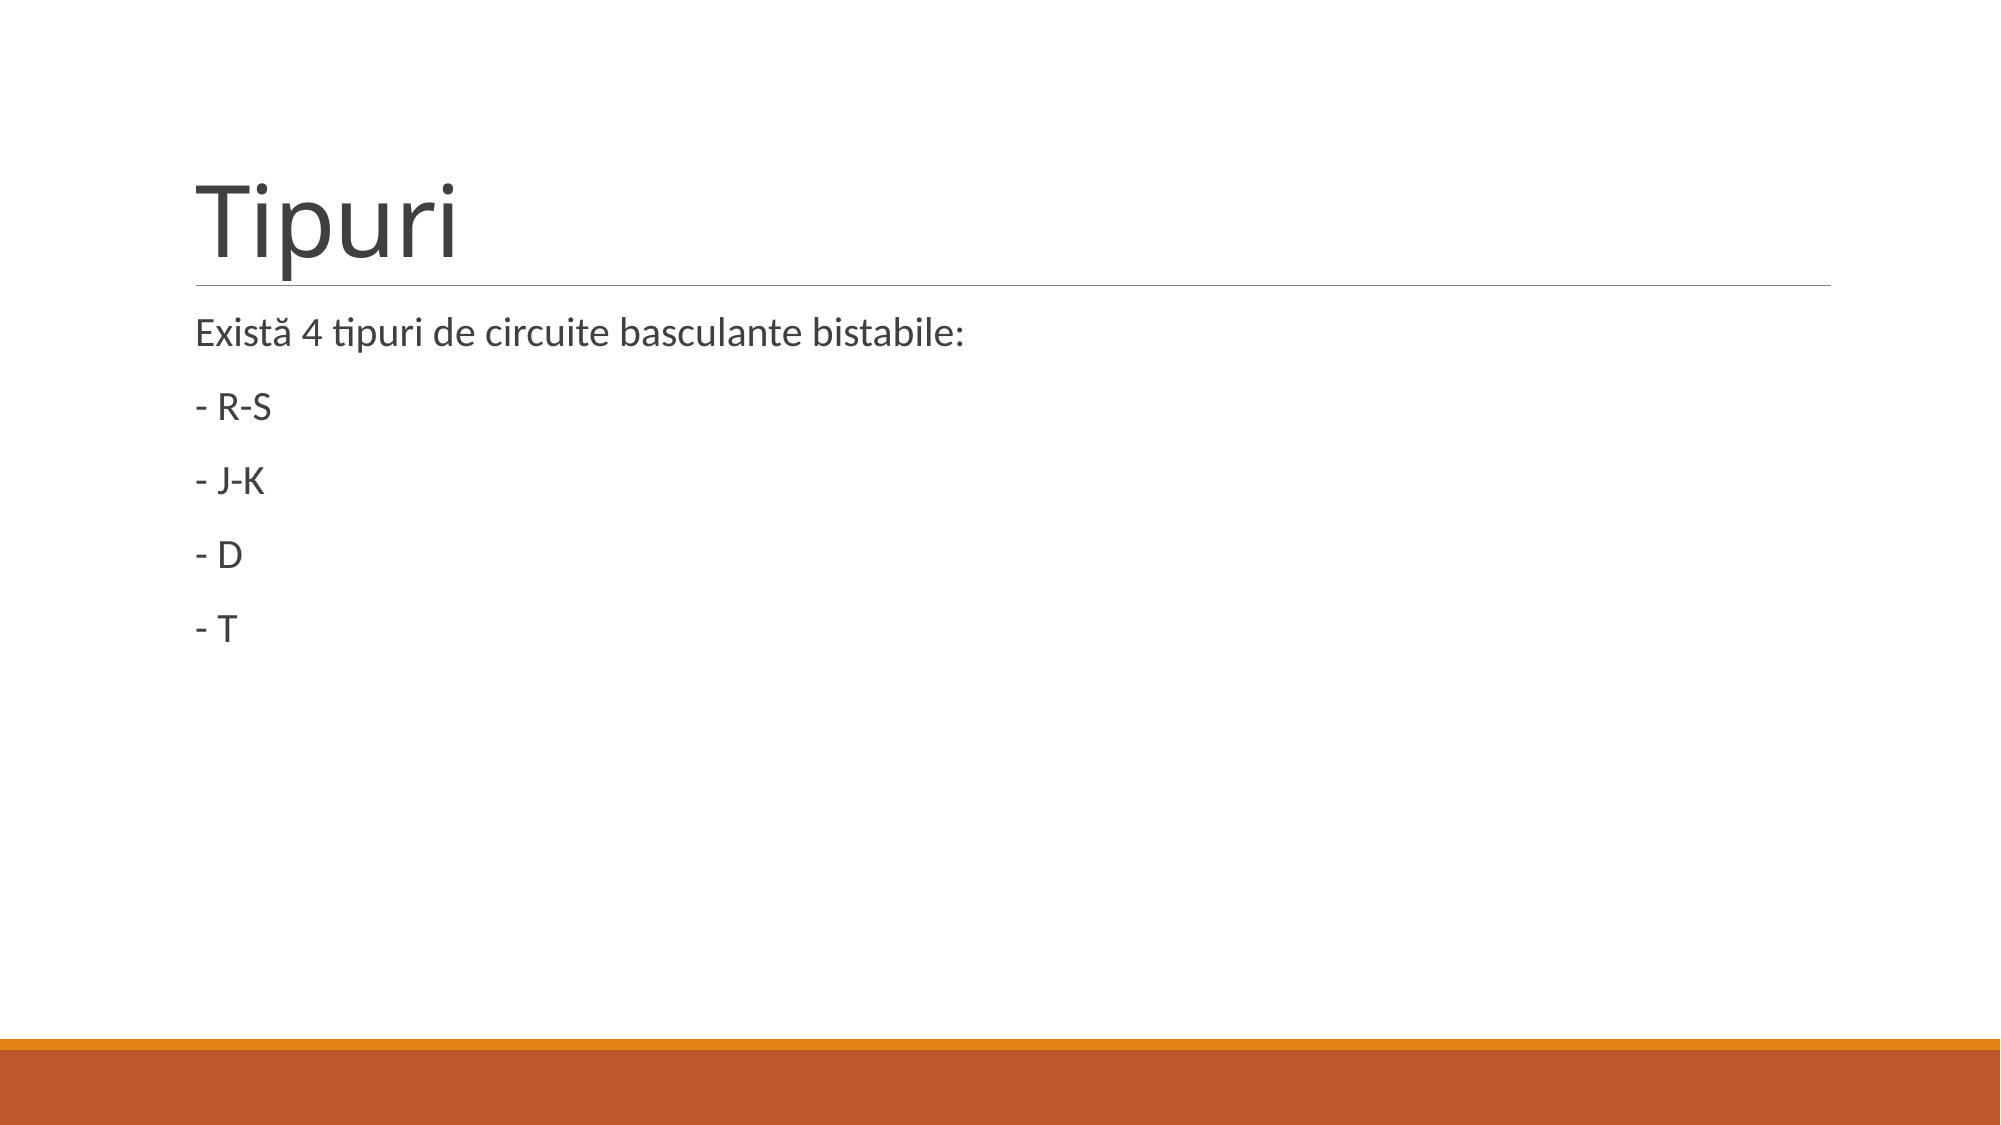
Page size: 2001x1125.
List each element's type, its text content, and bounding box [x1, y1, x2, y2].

title Tipuri [180, 47, 1830, 285]
list Există 4 tipuri de circuite basculante bistabile: - R-S - J-K - D - T [180, 302, 1830, 963]
